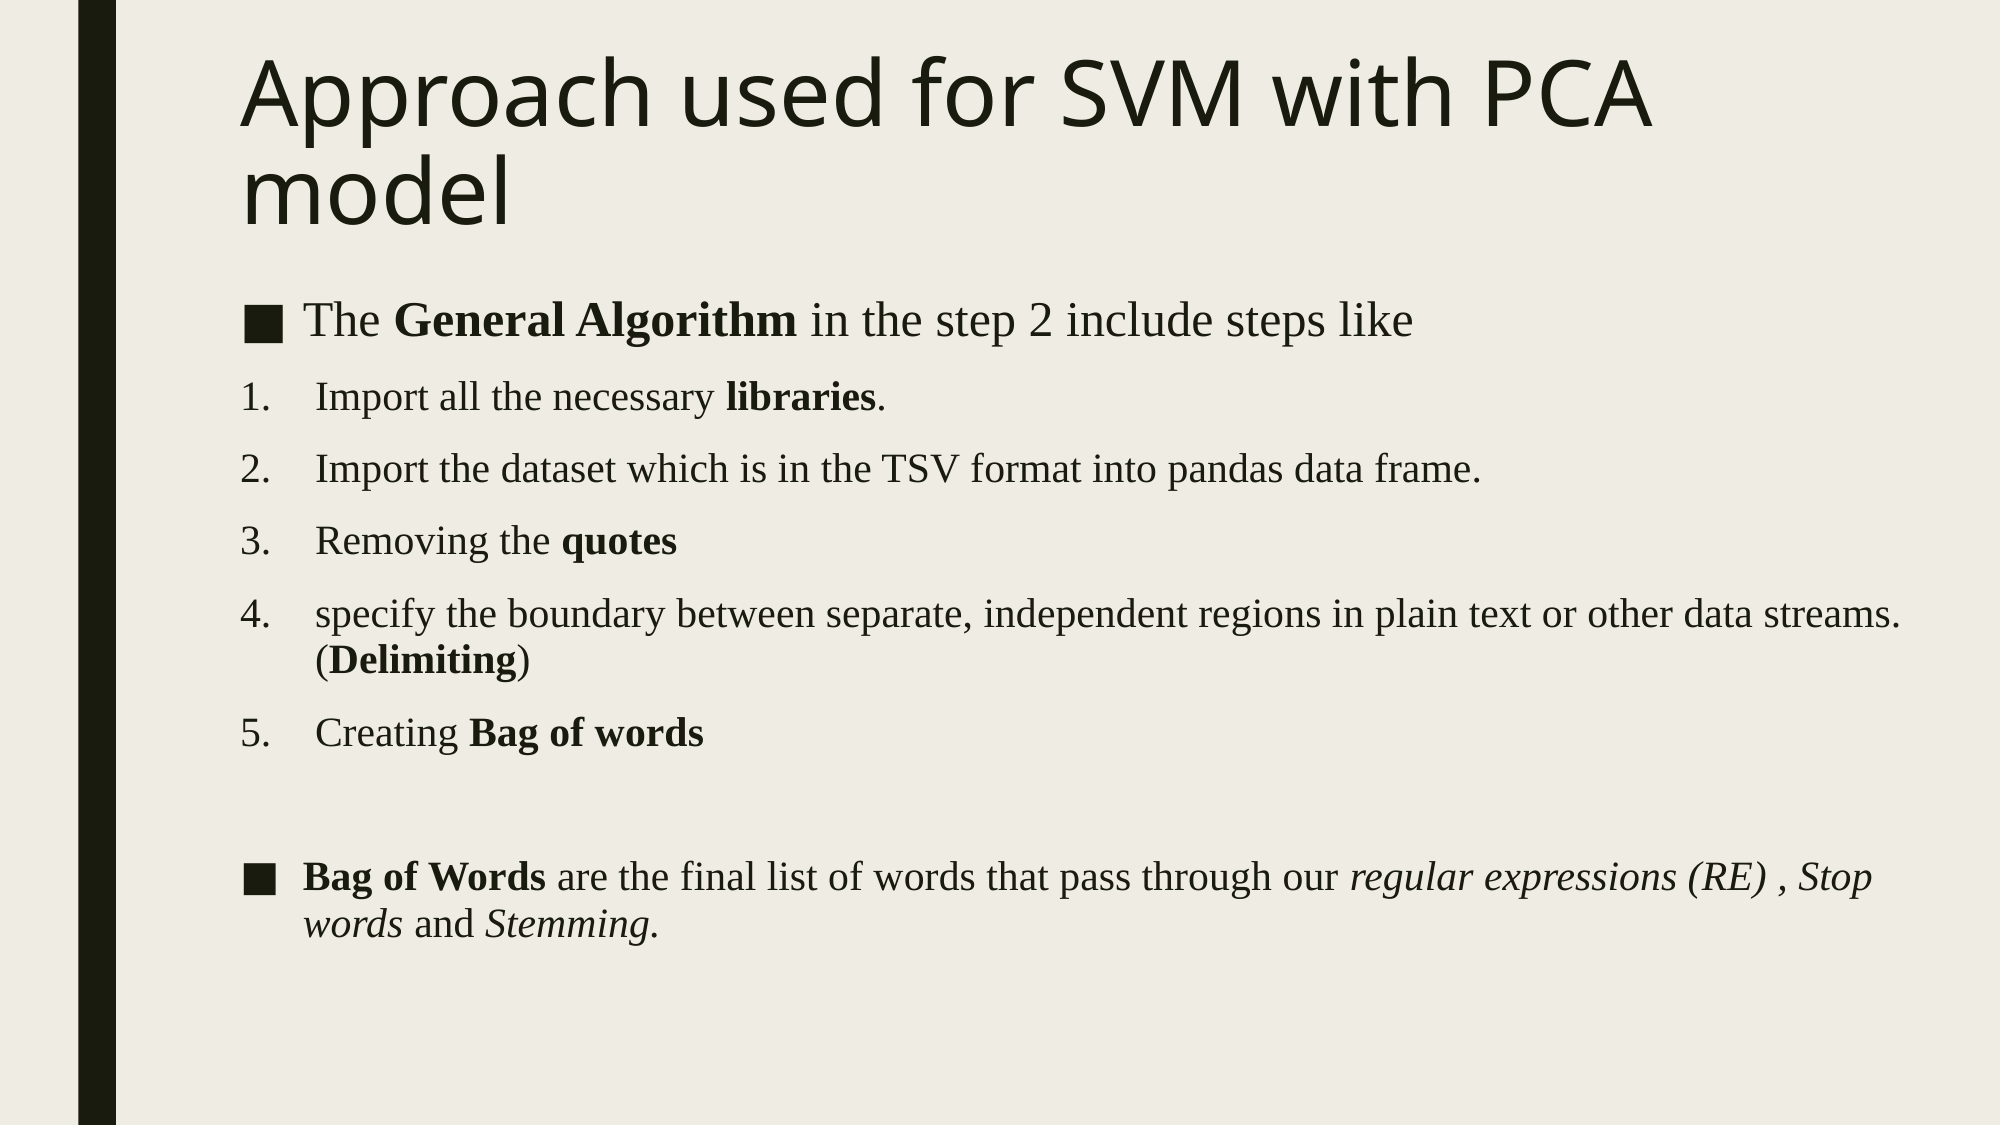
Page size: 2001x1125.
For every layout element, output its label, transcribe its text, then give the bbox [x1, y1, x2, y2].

list The General Algorithm in the step 2 include steps like Import all the necessary libraries. Import the dataset which is in the TSV format into pandas data frame. Removing the quotes specify the boundary between separate, independent regions in plain text or other data streams. (Delimiting) Creating Bag of words Bag of Words are the final list of words that pass through our regular expressions (RE) , Stop words and Stemming. [225, 284, 1964, 1085]
title Approach used for SVM with PCA model [225, 40, 1800, 284]
